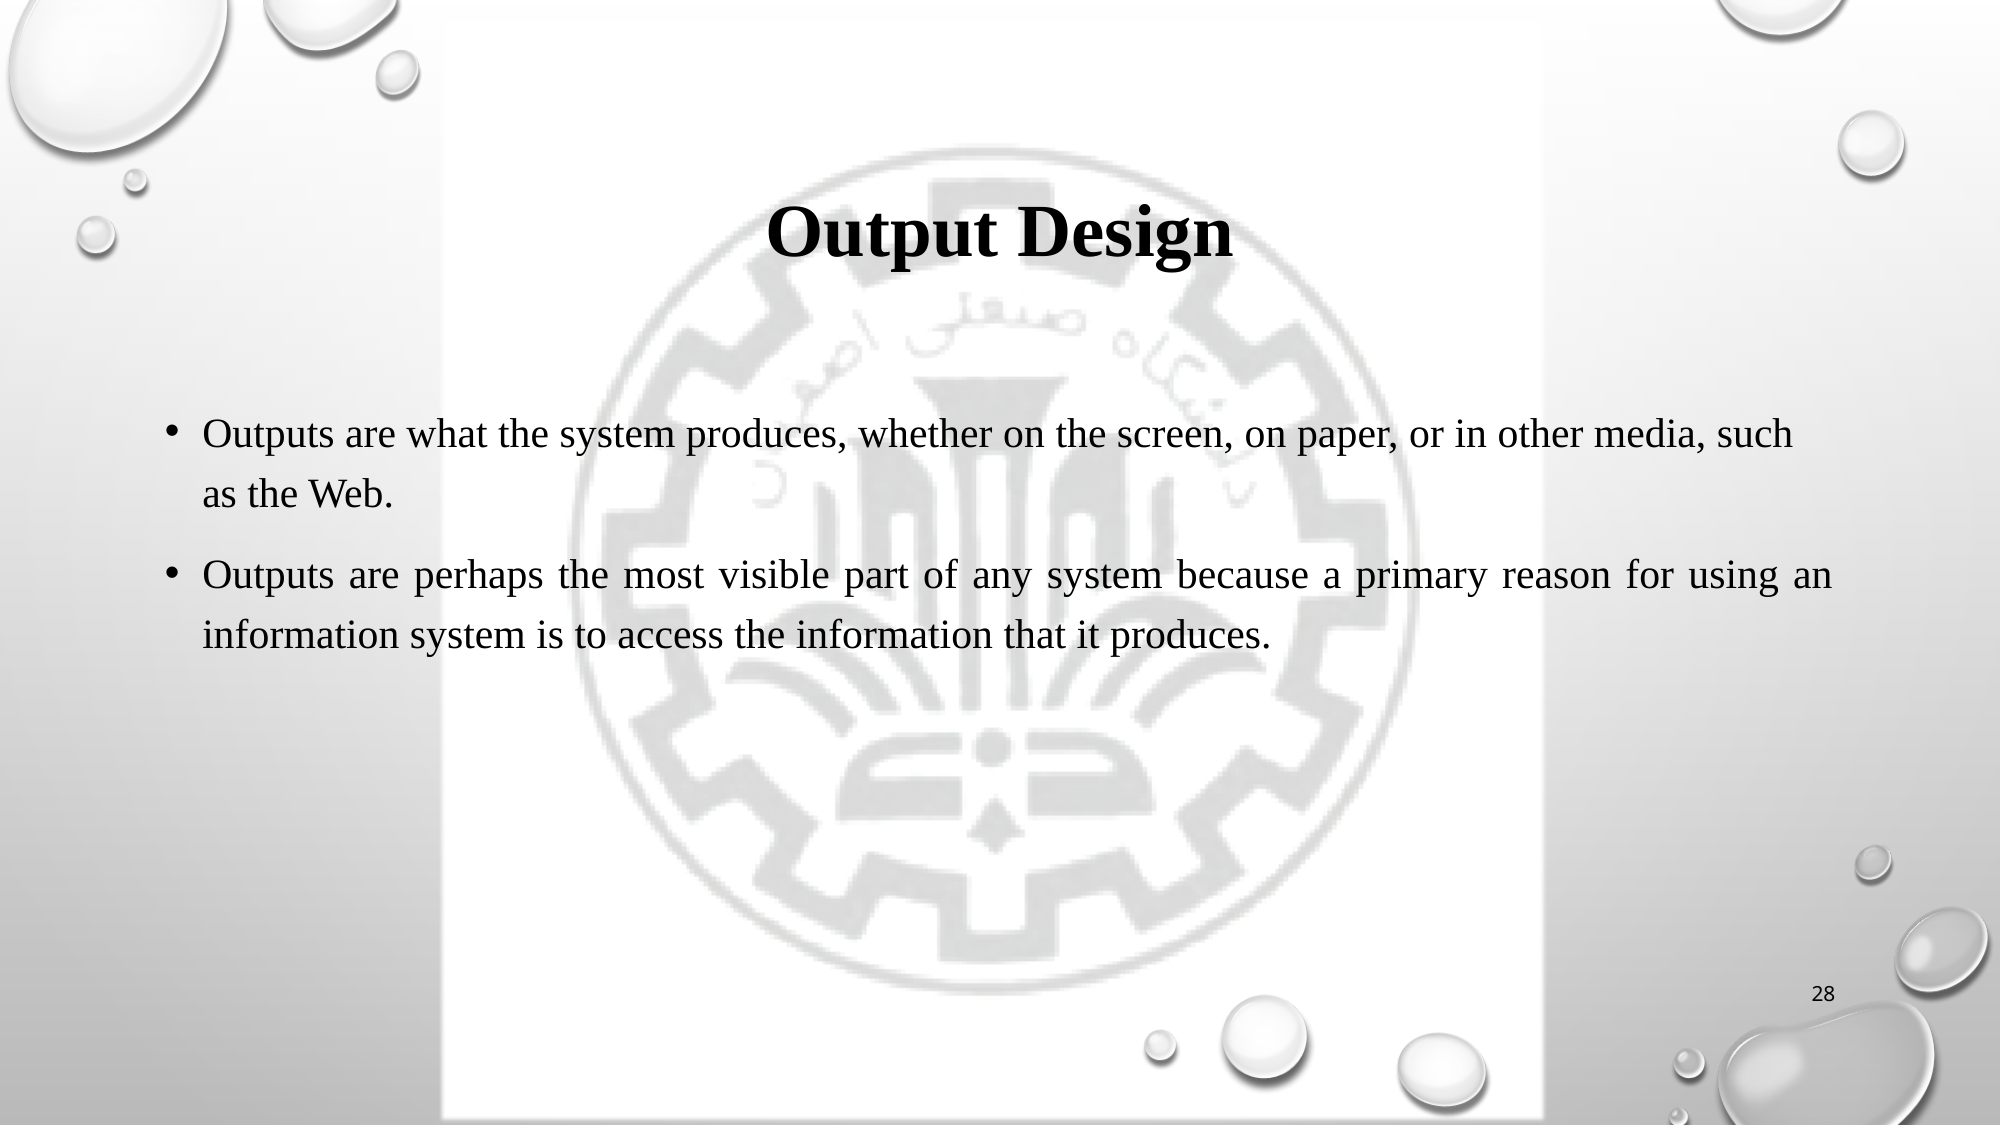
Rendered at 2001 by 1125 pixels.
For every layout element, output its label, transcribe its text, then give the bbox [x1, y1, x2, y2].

slide_number 28 [1724, 965, 1851, 1025]
picture [0, 0, 2000, 1125]
title Output Design [149, 101, 1851, 364]
list Outputs are what the system produces, whether on the screen, on paper, or in other media, such as the Web. Outputs are perhaps the most visible part of any system because a primary reason for using an information system is to access the information that it produces. [149, 388, 1850, 950]
